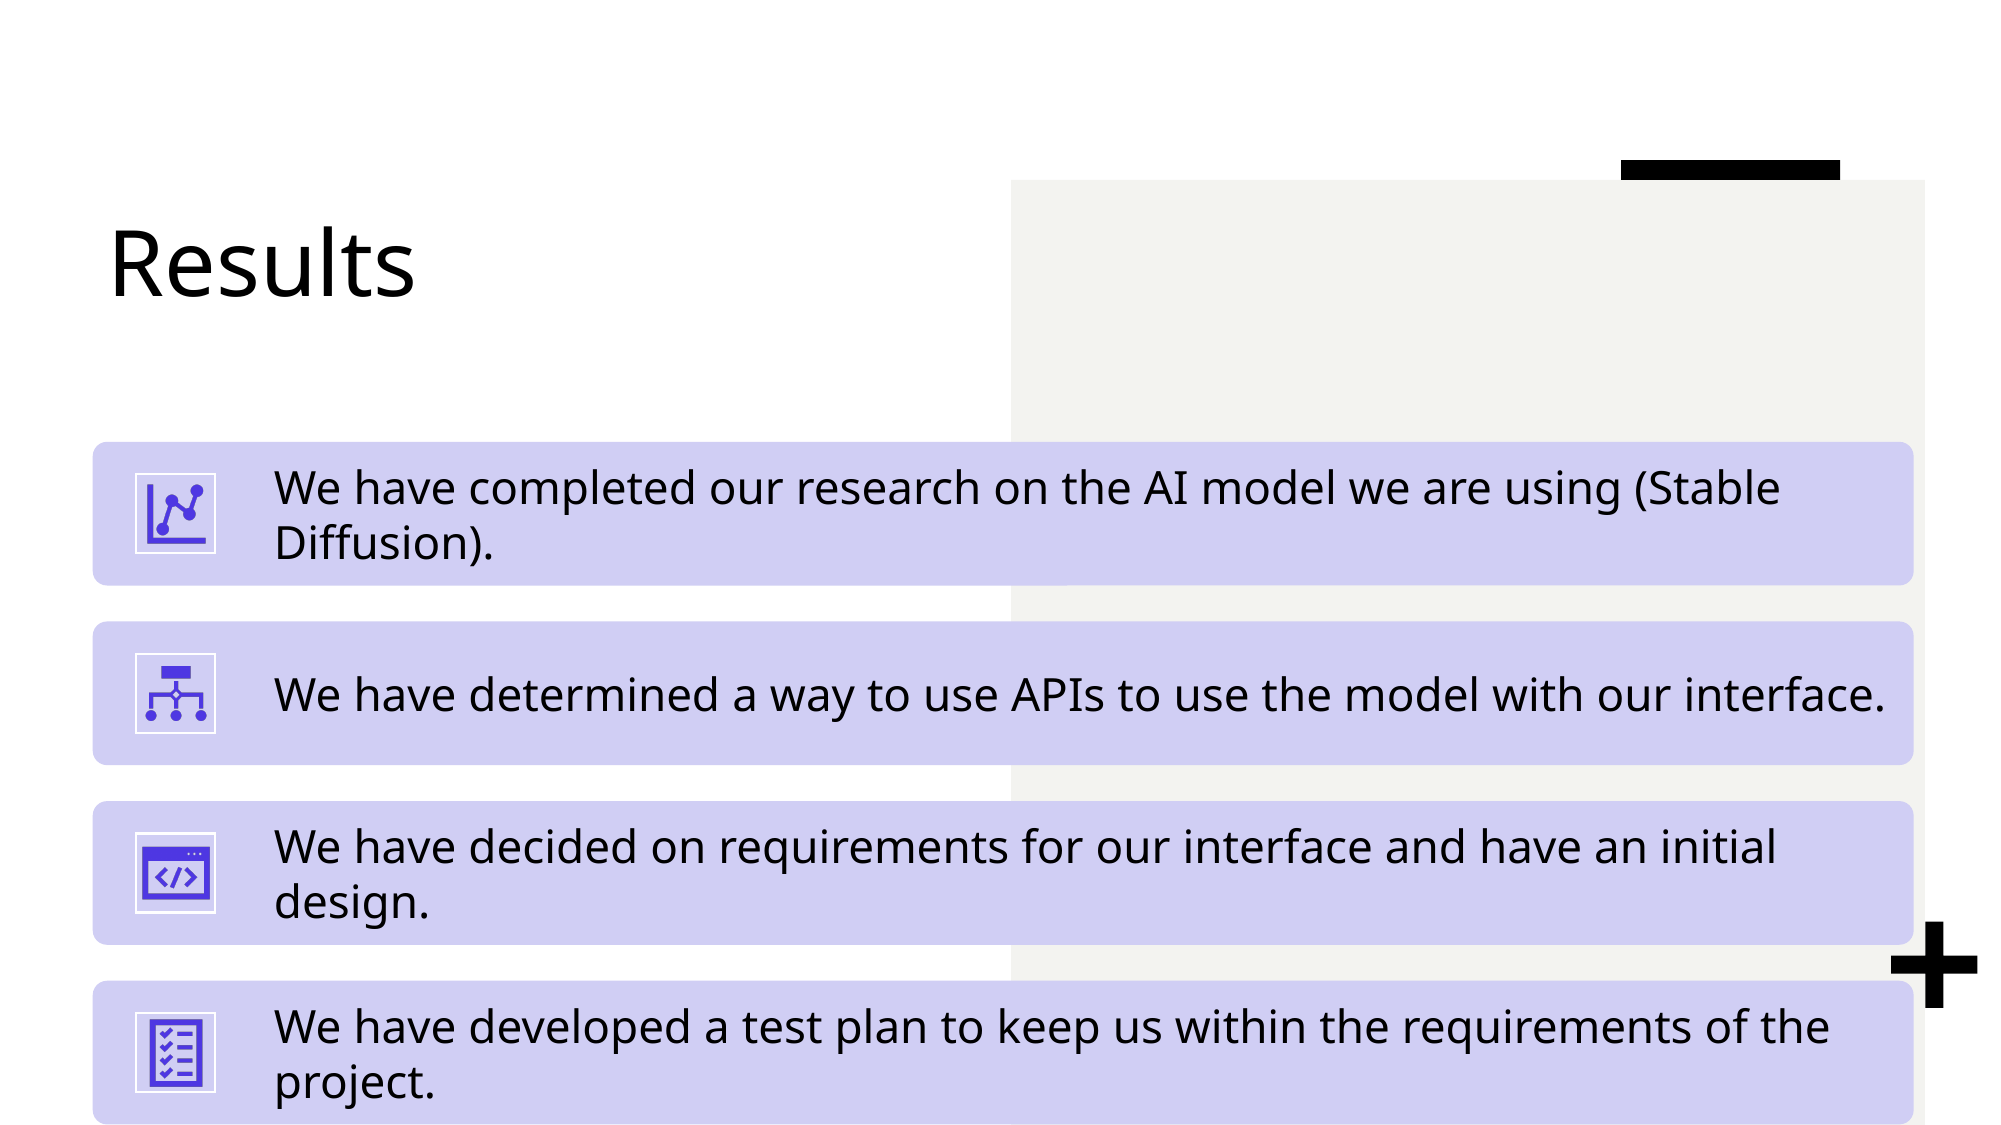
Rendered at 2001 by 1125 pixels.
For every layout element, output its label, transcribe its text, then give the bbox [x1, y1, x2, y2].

title Results [92, 197, 1449, 435]
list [92, 441, 1914, 1125]
